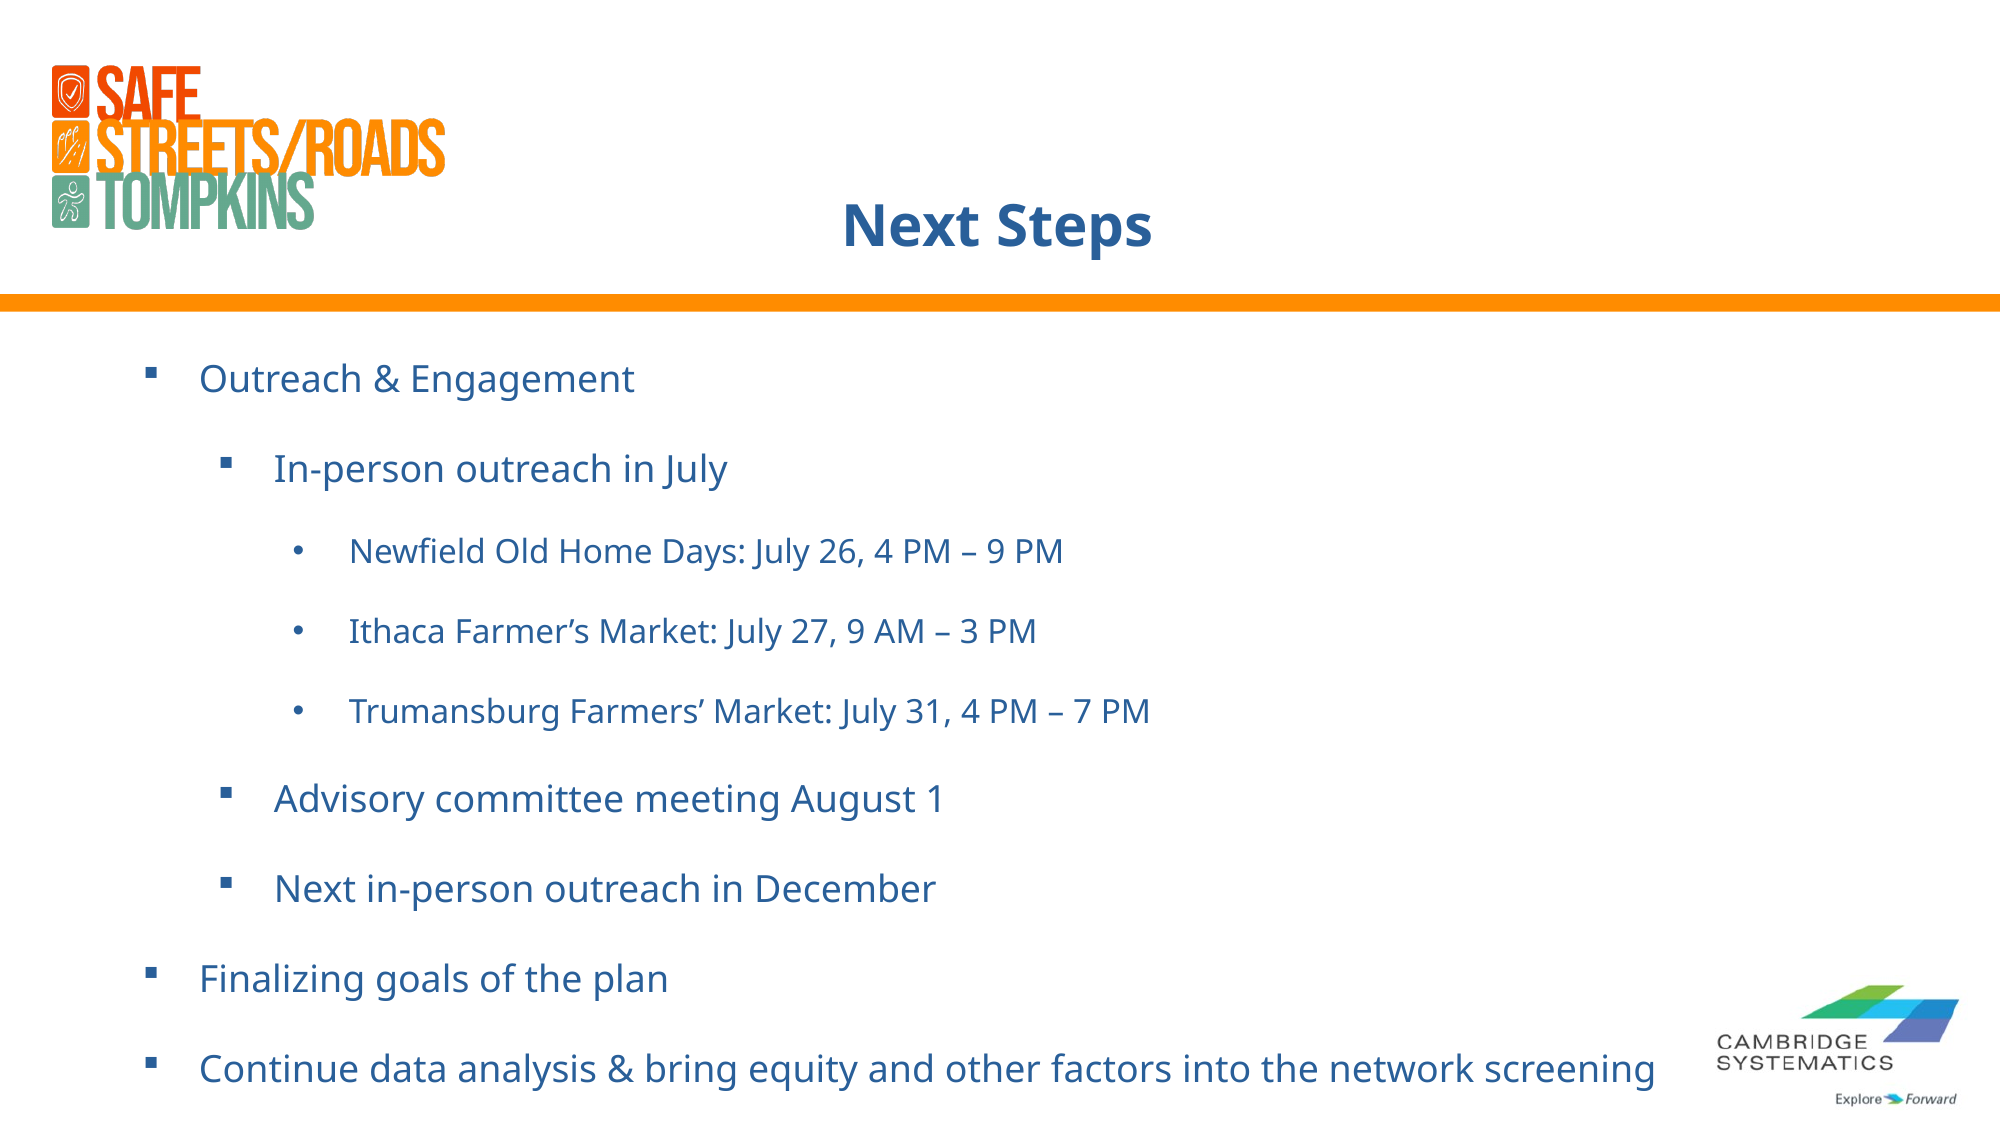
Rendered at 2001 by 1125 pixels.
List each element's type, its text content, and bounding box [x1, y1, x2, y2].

text_box Outreach & Engagement In-person outreach in July Newfield Old Home Days: July 26, 4 PM – 9 PM Ithaca Farmer’s Market: July 27, 9 AM – 3 PM Trumansburg Farmers’ Market: July 31, 4 PM – 7 PM Advisory committee meeting August 1 Next in-person outreach in December Finalizing goals of the plan Continue data analysis & bring equity and other factors into the network screening [127, 313, 1873, 1125]
text_box Next Steps [826, 181, 1174, 266]
picture [1700, 975, 1969, 1123]
picture [52, 64, 451, 230]
text_box [0, 293, 2000, 313]
